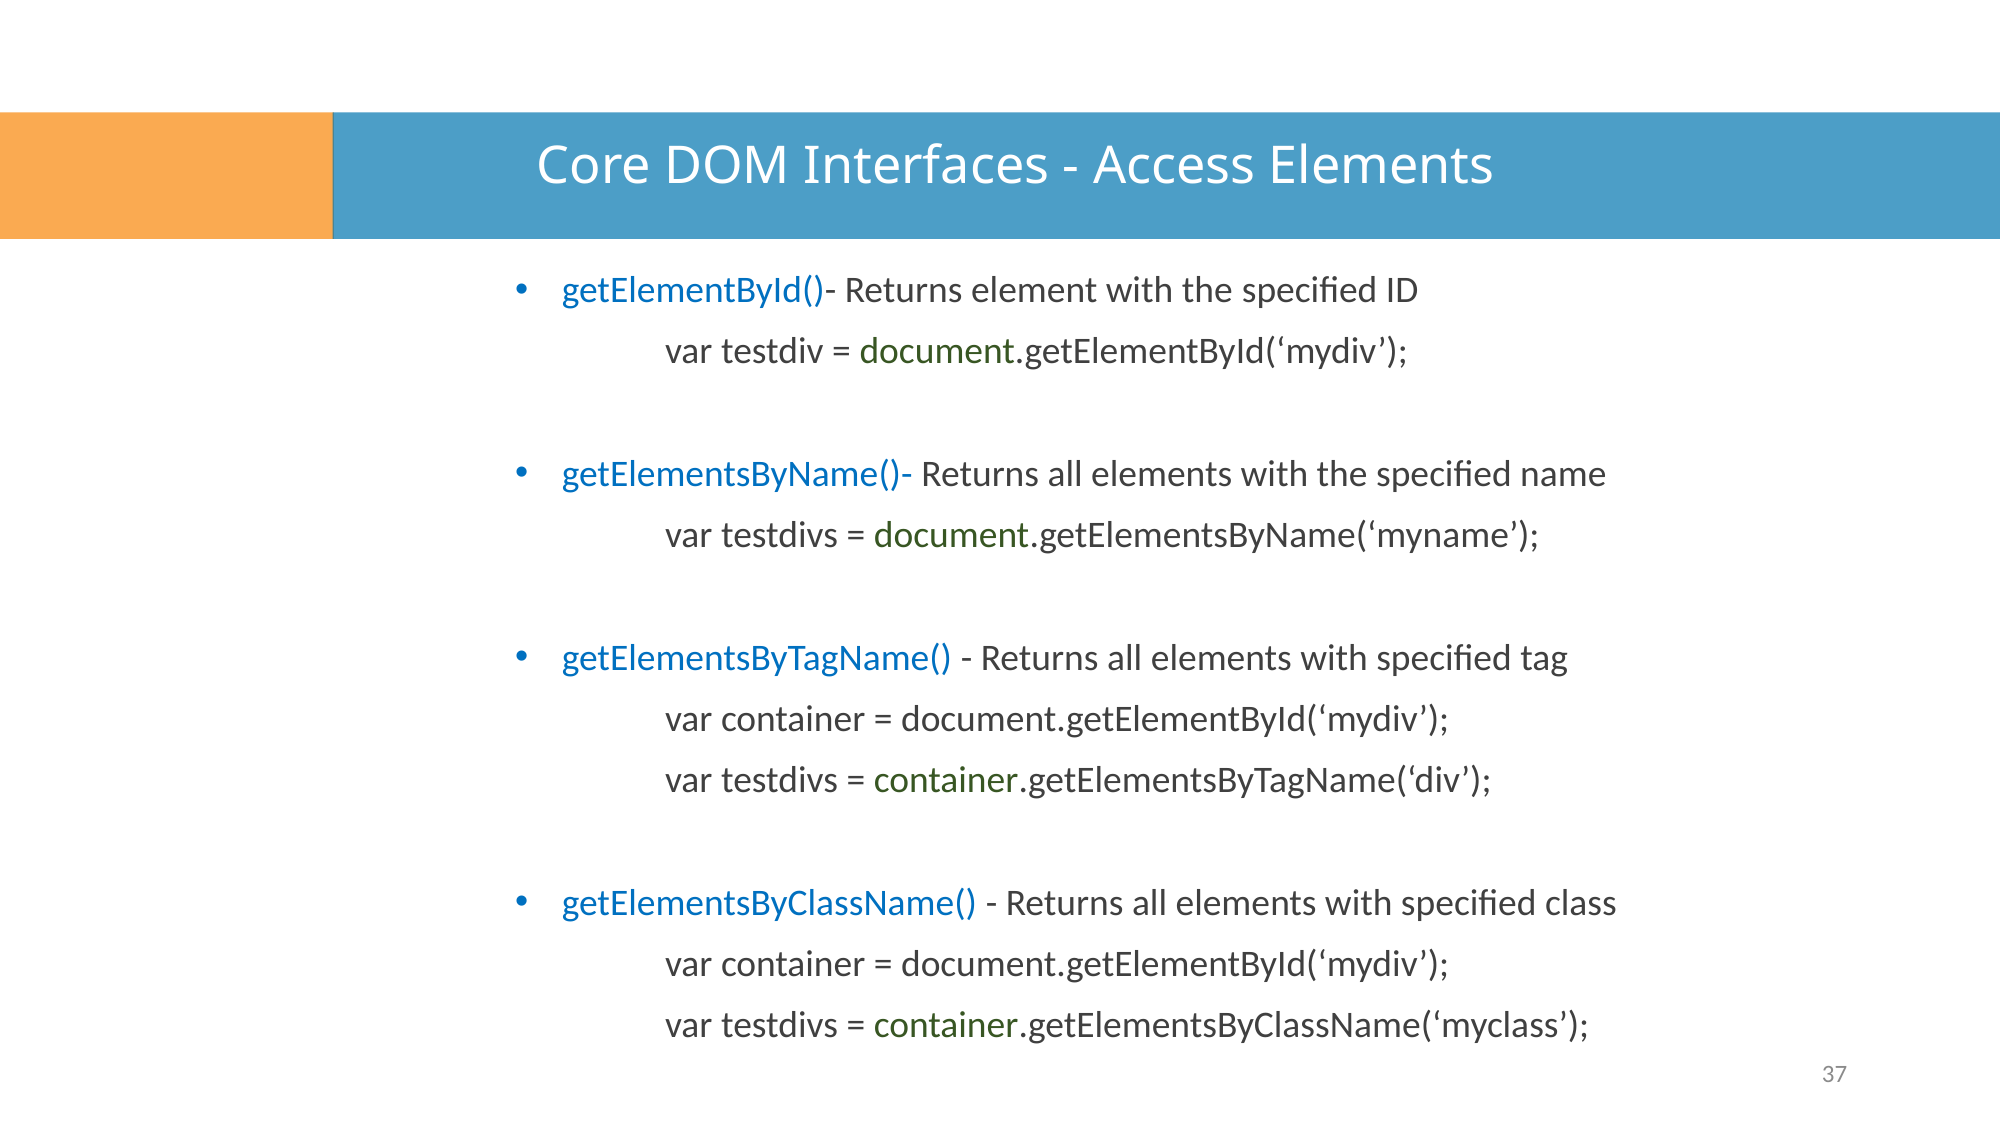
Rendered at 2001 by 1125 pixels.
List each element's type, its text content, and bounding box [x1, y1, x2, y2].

title Core DOM Interfaces - Access Elements [521, 131, 1713, 225]
list getElementById()- Returns element with the specified ID var testdiv = document.getElementById(‘mydiv’); getElementsByName()- Returns all elements with the specified name var testdivs = document.getElementsByName(‘myname’); getElementsByTagName() - Returns all elements with specified tag var container = document.getElementById(‘mydiv’); var testdivs = container.getElementsByTagName(‘div’); getElementsByClassName() - Returns all elements with specified class var container = document.getElementById(‘mydiv’); var testdivs = container.getElementsByClassName(‘myclass’); [500, 262, 1738, 1063]
slide_number 37 [1412, 1042, 1863, 1103]
